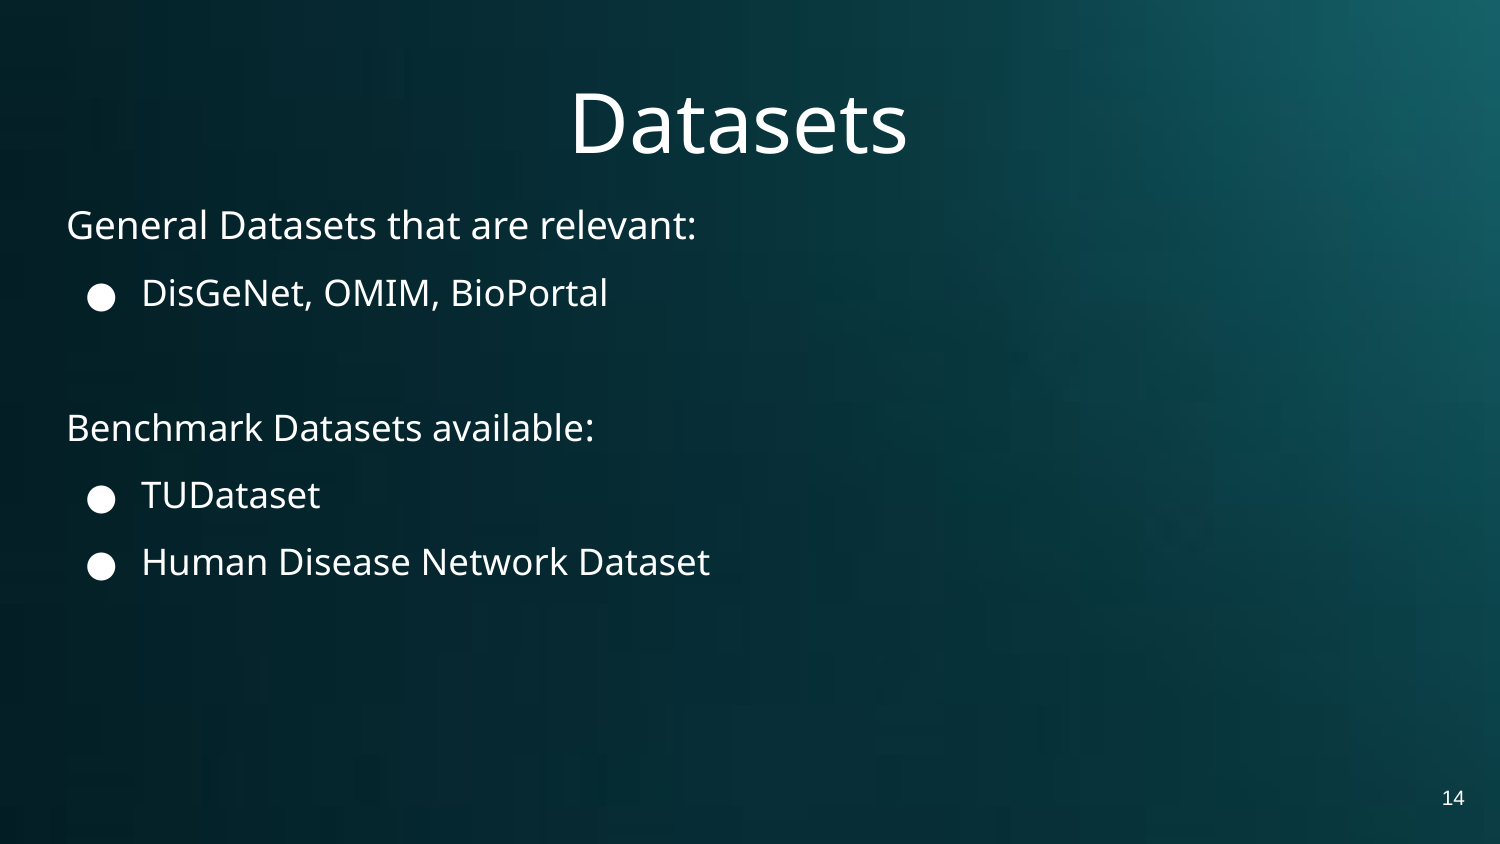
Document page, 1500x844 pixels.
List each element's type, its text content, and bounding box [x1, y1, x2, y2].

list General Datasets that are relevant: DisGeNet, OMIM, BioPortal Benchmark Datasets available: TUDataset Human Disease Network Dataset [51, 189, 1449, 750]
title Datasets [51, 72, 1449, 167]
slide_number 14 [1389, 764, 1480, 830]
picture [0, 0, 1500, 844]
